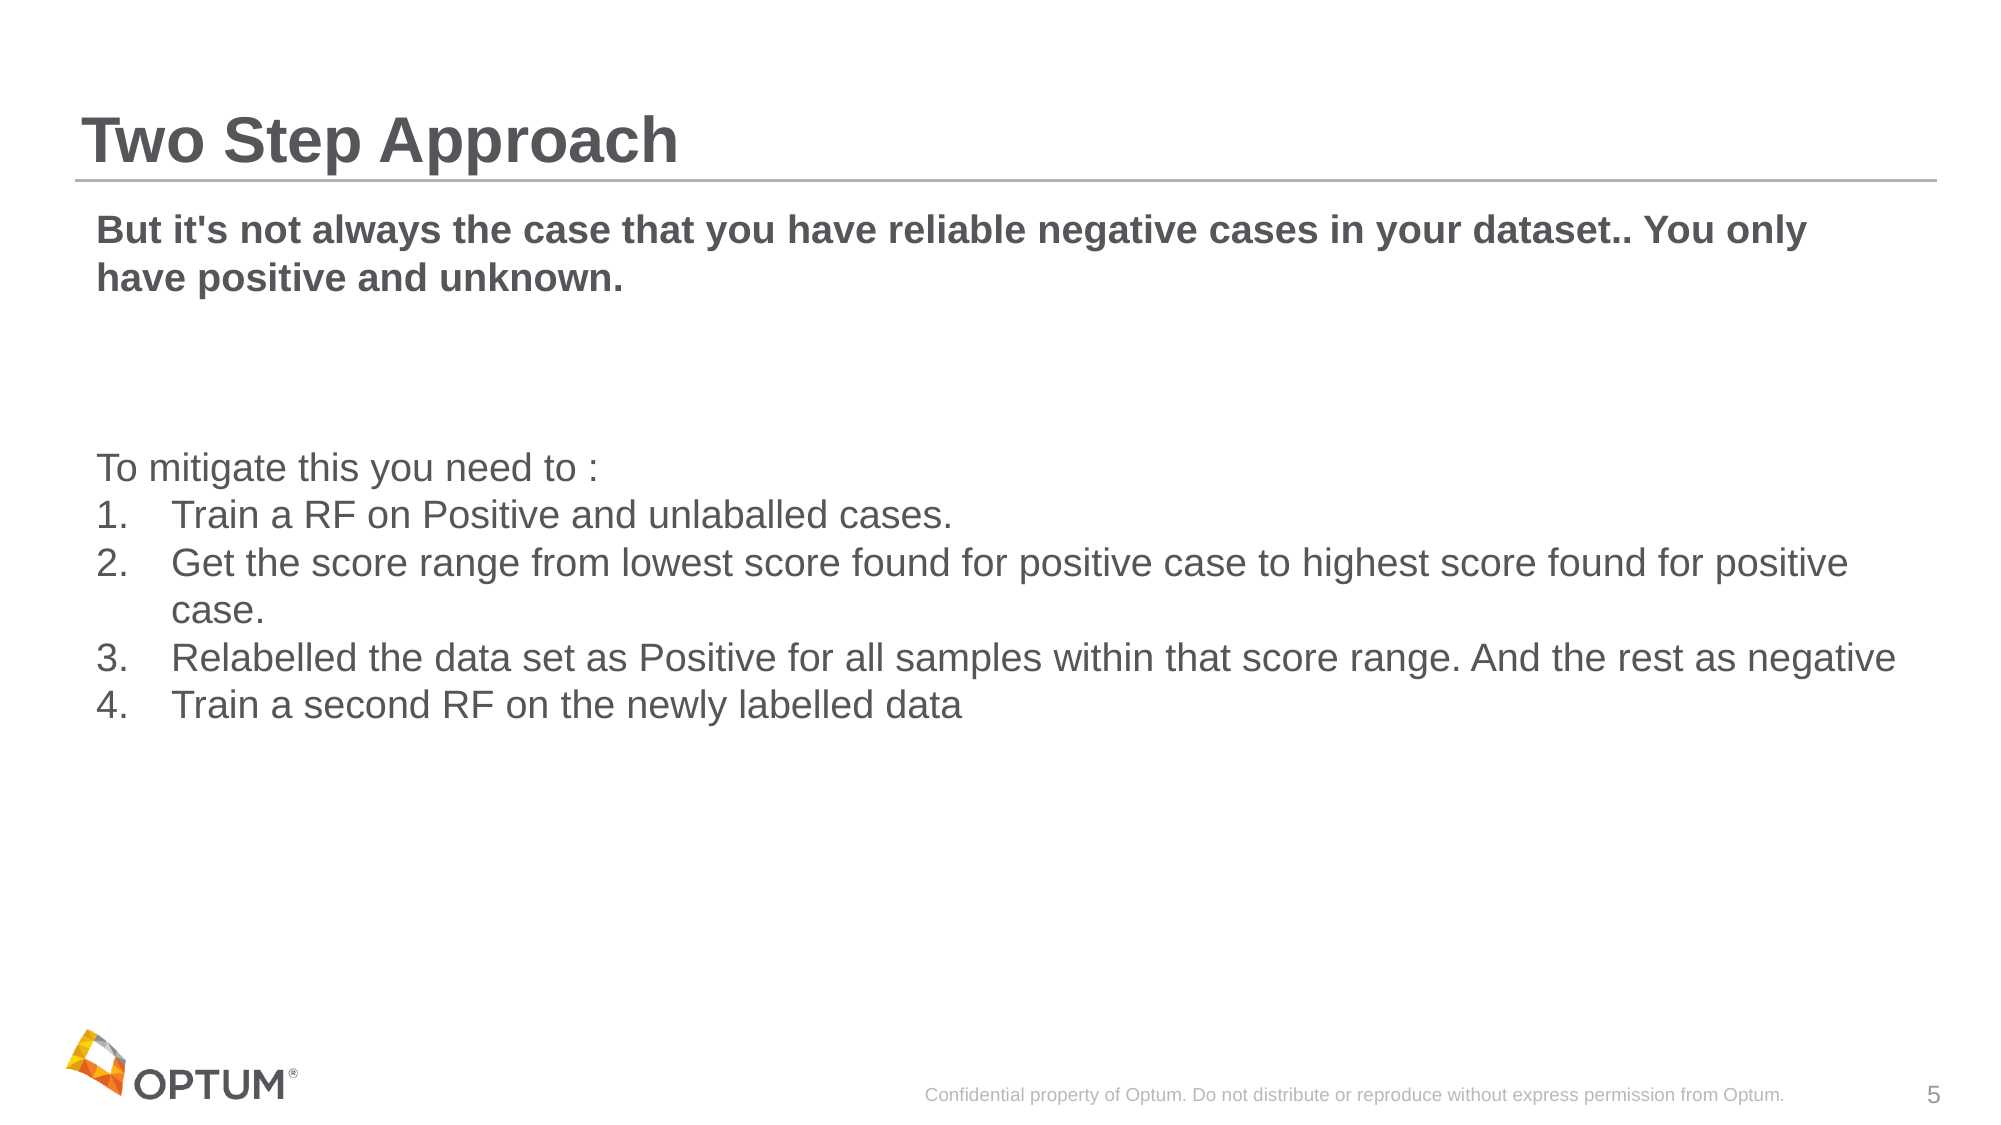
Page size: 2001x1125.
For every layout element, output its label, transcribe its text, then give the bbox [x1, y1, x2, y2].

title Two Step Approach [81, 0, 1938, 177]
picture [64, 1027, 299, 1101]
footer Confidential property of Optum. Do not distribute or reproduce without express permission from Optum. [868, 1064, 1841, 1124]
text_box But it's not always the case that you have reliable negative cases in your dataset.. You only have positive and unknown. To mitigate this you need to : Train a RF on Positive and unlaballed cases. Get the score range from lowest score found for positive case to highest score found for positive case. Relabelled the data set as Positive for all samples within that score range. And the rest as negative Train a second RF on the newly labelled data [81, 197, 1919, 735]
slide_number 5 [1841, 1064, 1942, 1124]
